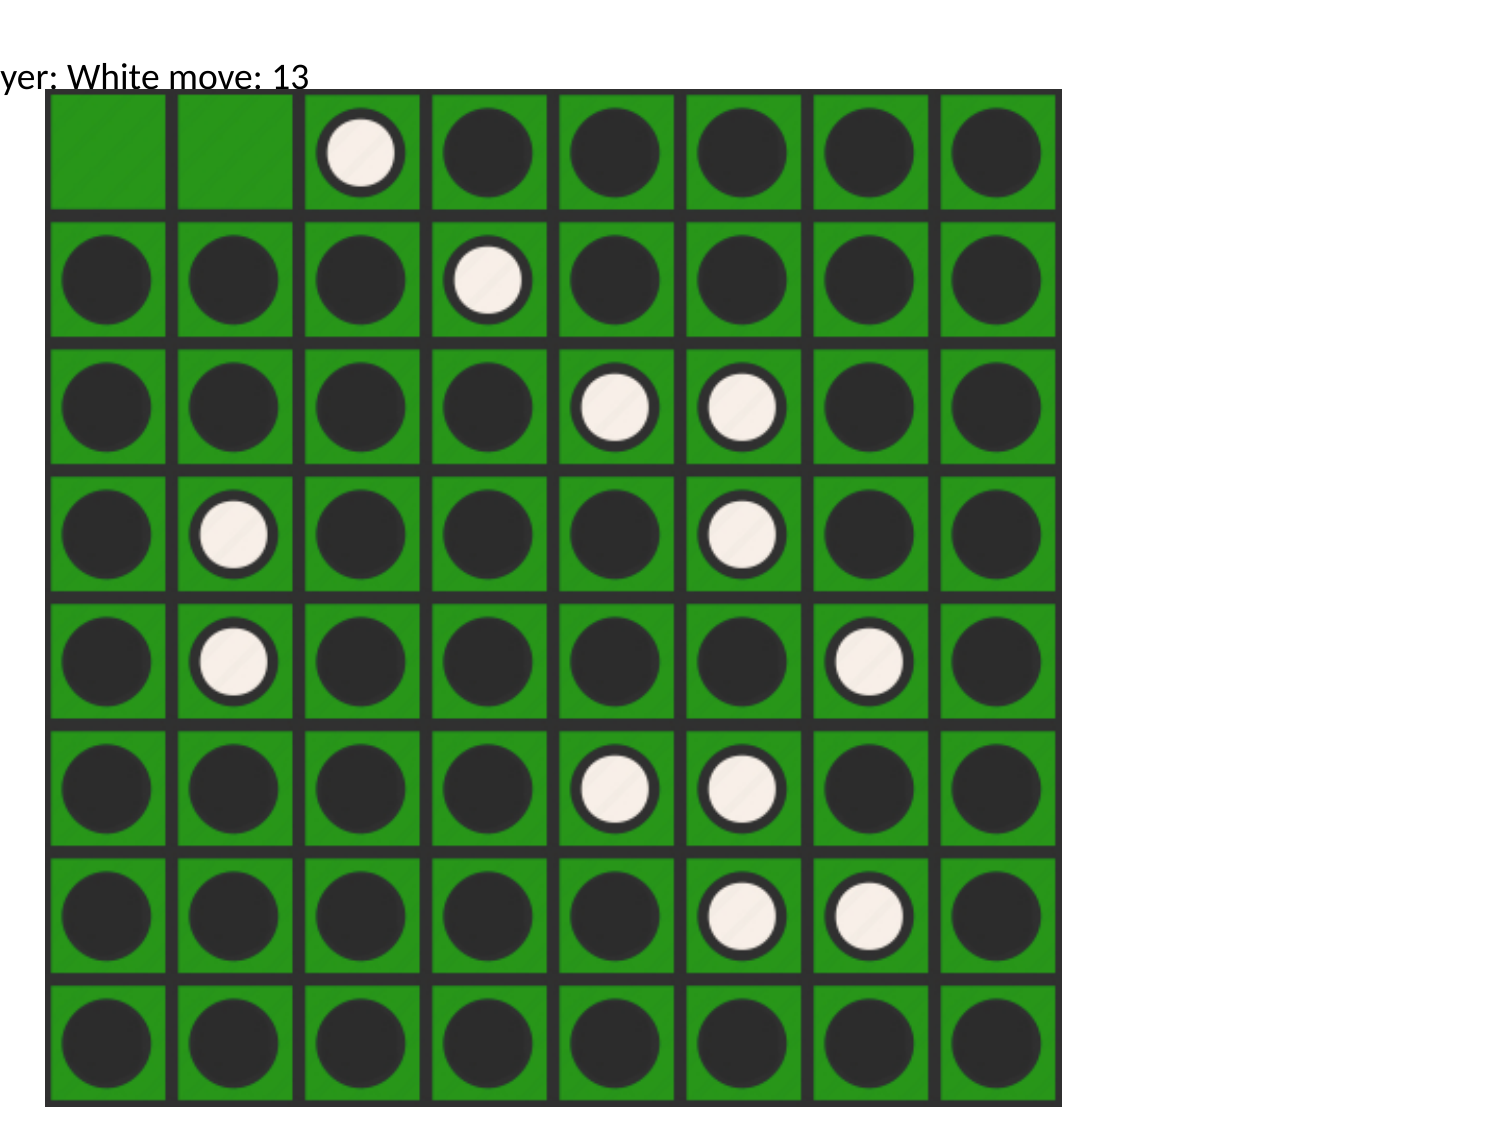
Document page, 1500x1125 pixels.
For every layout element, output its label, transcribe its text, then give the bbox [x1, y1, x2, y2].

picture [44, 89, 1062, 1107]
text_box turn: 58 player: White move: 13 [0, 44, 325, 105]
